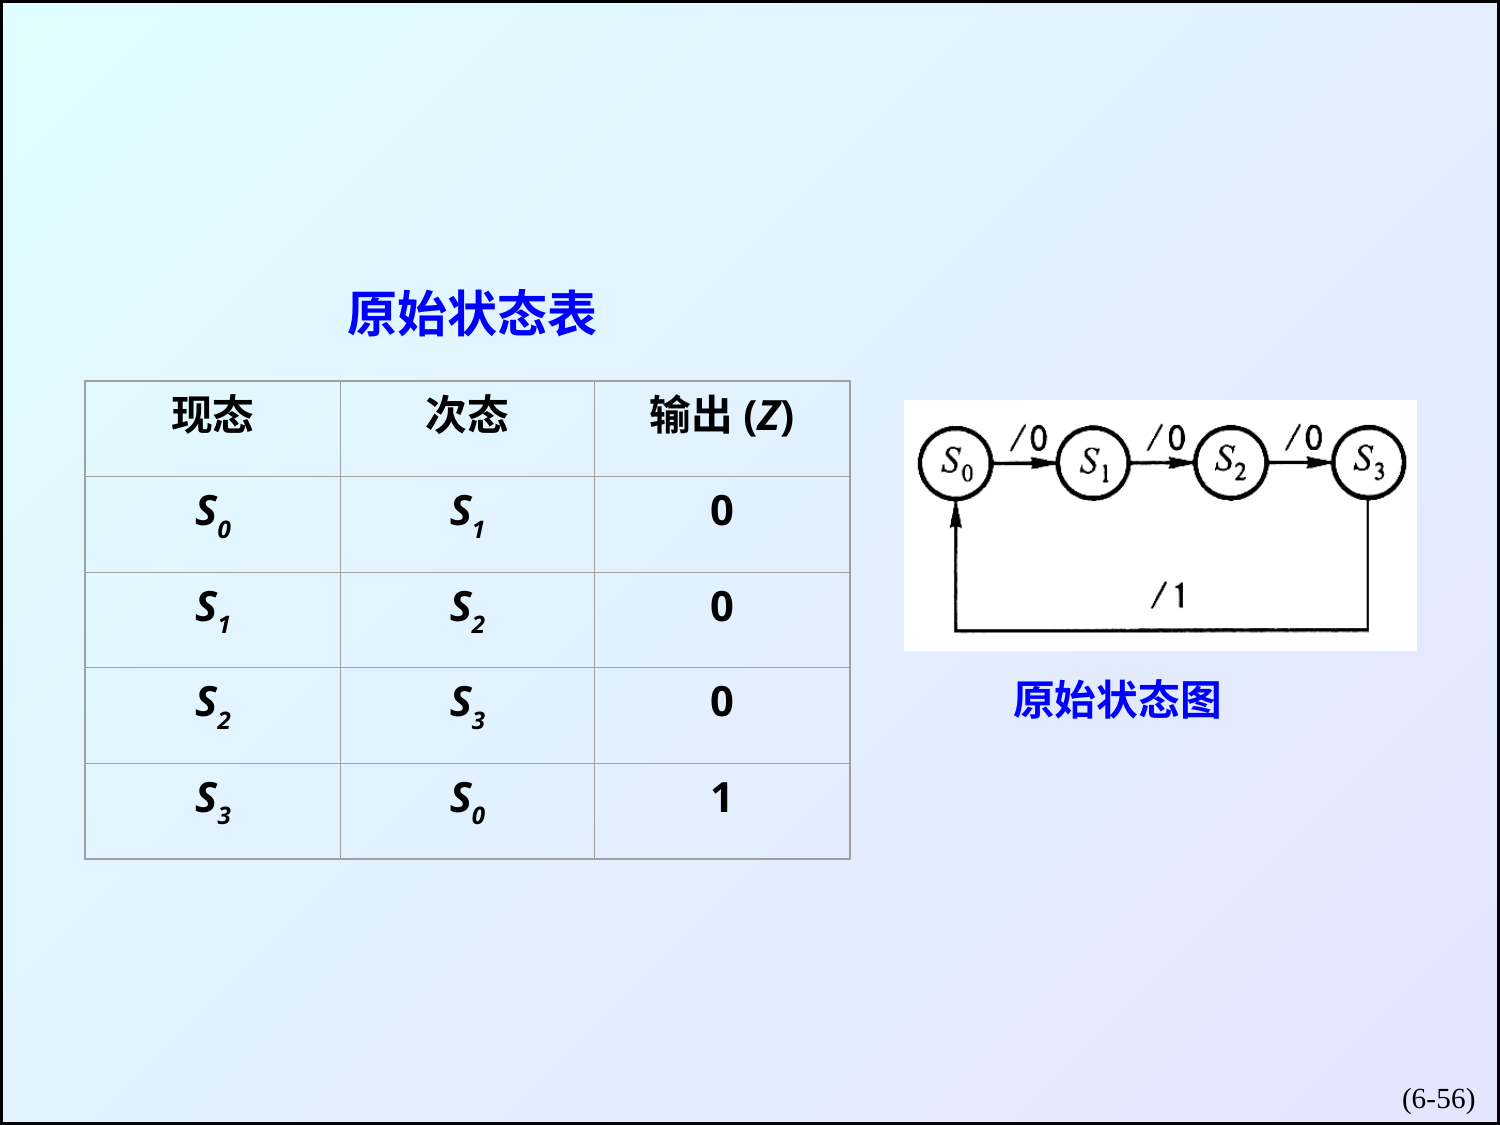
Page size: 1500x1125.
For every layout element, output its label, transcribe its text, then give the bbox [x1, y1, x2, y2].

picture [903, 400, 1417, 651]
text_box 原始状态图 [855, 666, 1424, 731]
list 原始状态表 [147, 275, 798, 351]
slide_number (6-) [1178, 1071, 1491, 1125]
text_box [84, 380, 851, 860]
